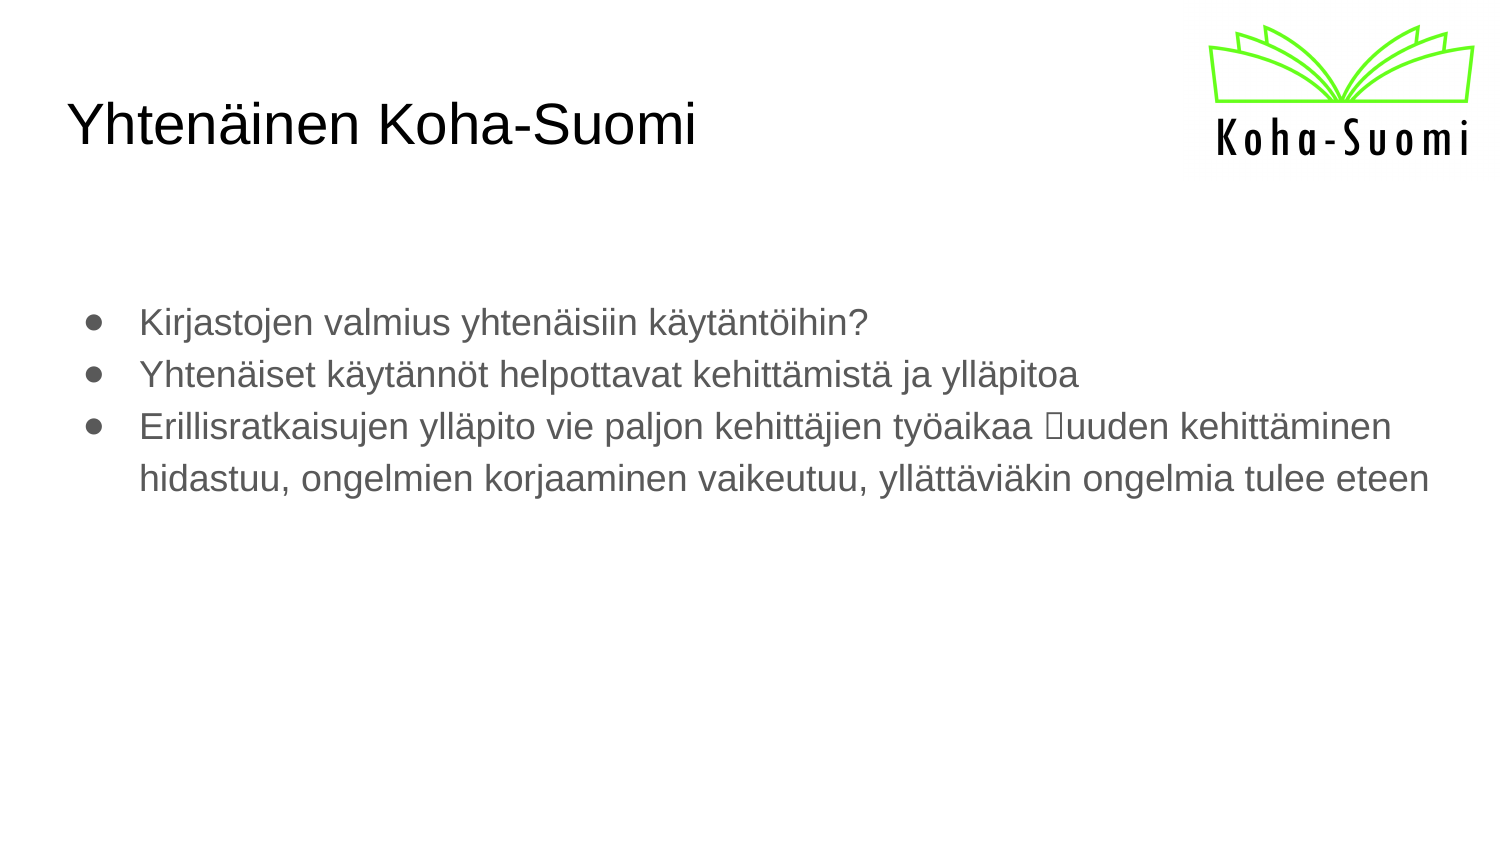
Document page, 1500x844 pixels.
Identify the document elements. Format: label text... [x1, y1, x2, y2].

list Kirjastojen valmius yhtenäisiin käytäntöihin? Yhtenäiset käytännöt helpottavat kehittämistä ja ylläpitoa Erillisratkaisujen ylläpito vie paljon kehittäjien työaikaa uuden kehittäminen hidastuu, ongelmien korjaaminen vaikeutuu, yllättäviäkin ongelmia tulee eteen [49, 276, 1447, 837]
title Yhtenäinen Koha-Suomi [51, 71, 1449, 236]
picture [1182, 0, 1500, 181]
